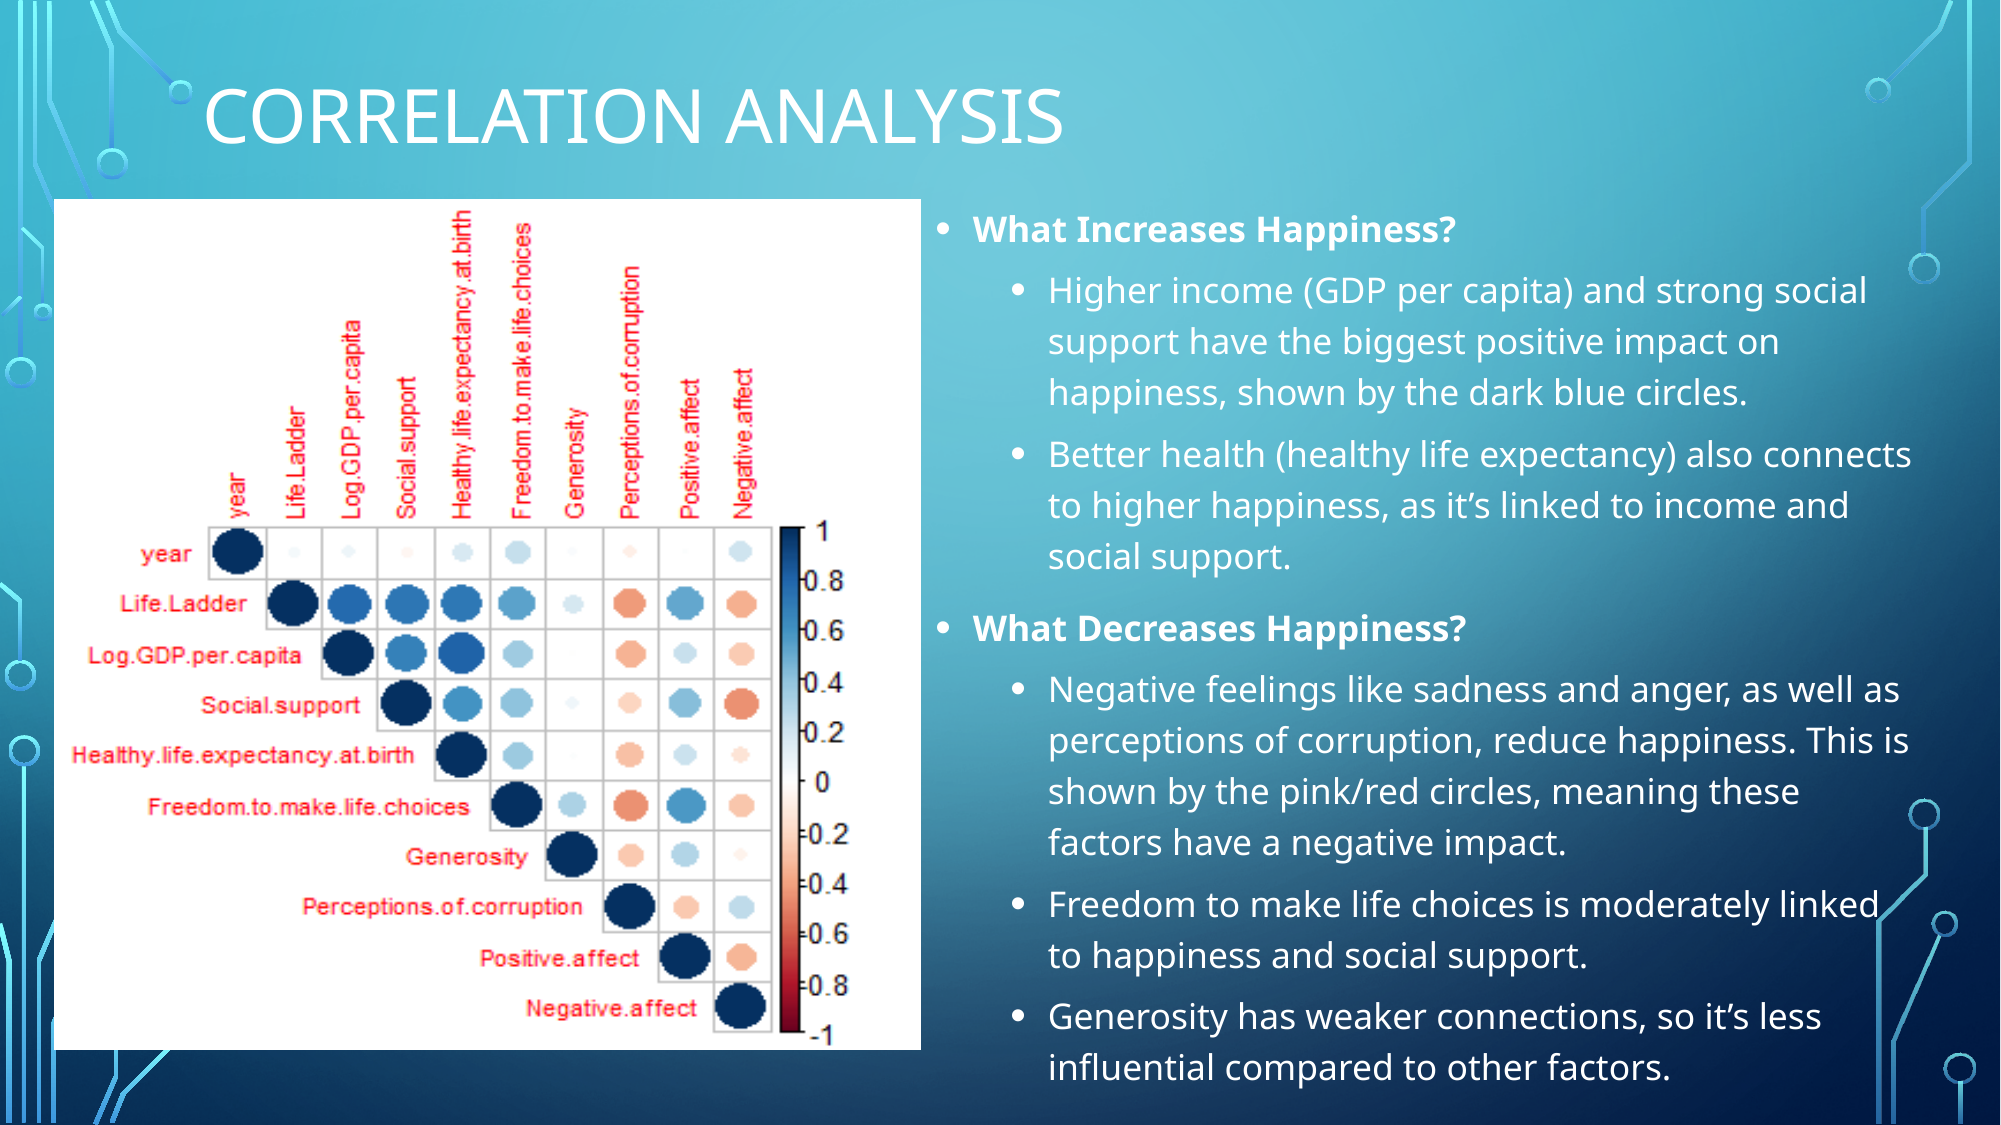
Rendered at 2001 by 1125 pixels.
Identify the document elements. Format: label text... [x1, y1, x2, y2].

title Correlation Analysis [187, 38, 1813, 199]
list What Increases Happiness? Higher income (GDP per capita) and strong social support have the biggest positive impact on happiness, shown by the dark blue circles. Better health (healthy life expectancy) also connects to higher happiness, as it’s linked to income and social support. What Decreases Happiness? Negative feelings like sadness and anger, as well as perceptions of corruption, reduce happiness. This is shown by the pink/red circles, meaning these factors have a negative impact. Freedom to make life choices is moderately linked to happiness and social support. Generosity has weaker connections, so it’s less influential compared to other factors. [920, 118, 1938, 969]
picture [53, 199, 921, 1051]
